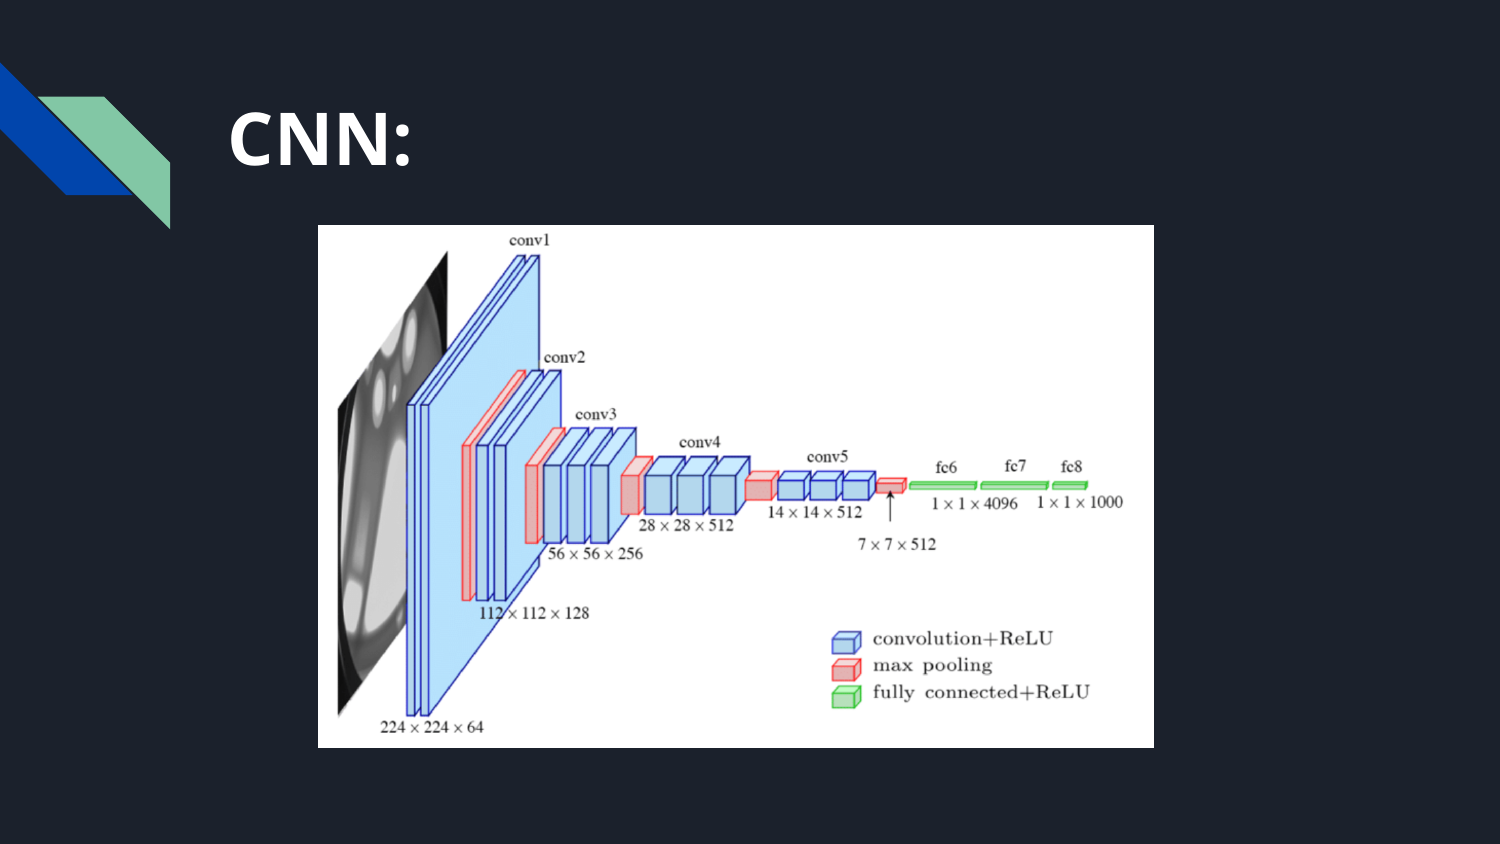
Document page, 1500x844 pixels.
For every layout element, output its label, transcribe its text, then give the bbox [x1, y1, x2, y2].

picture [318, 225, 1155, 748]
title [130, 405, 1285, 810]
title CNN: [212, 60, 1368, 211]
